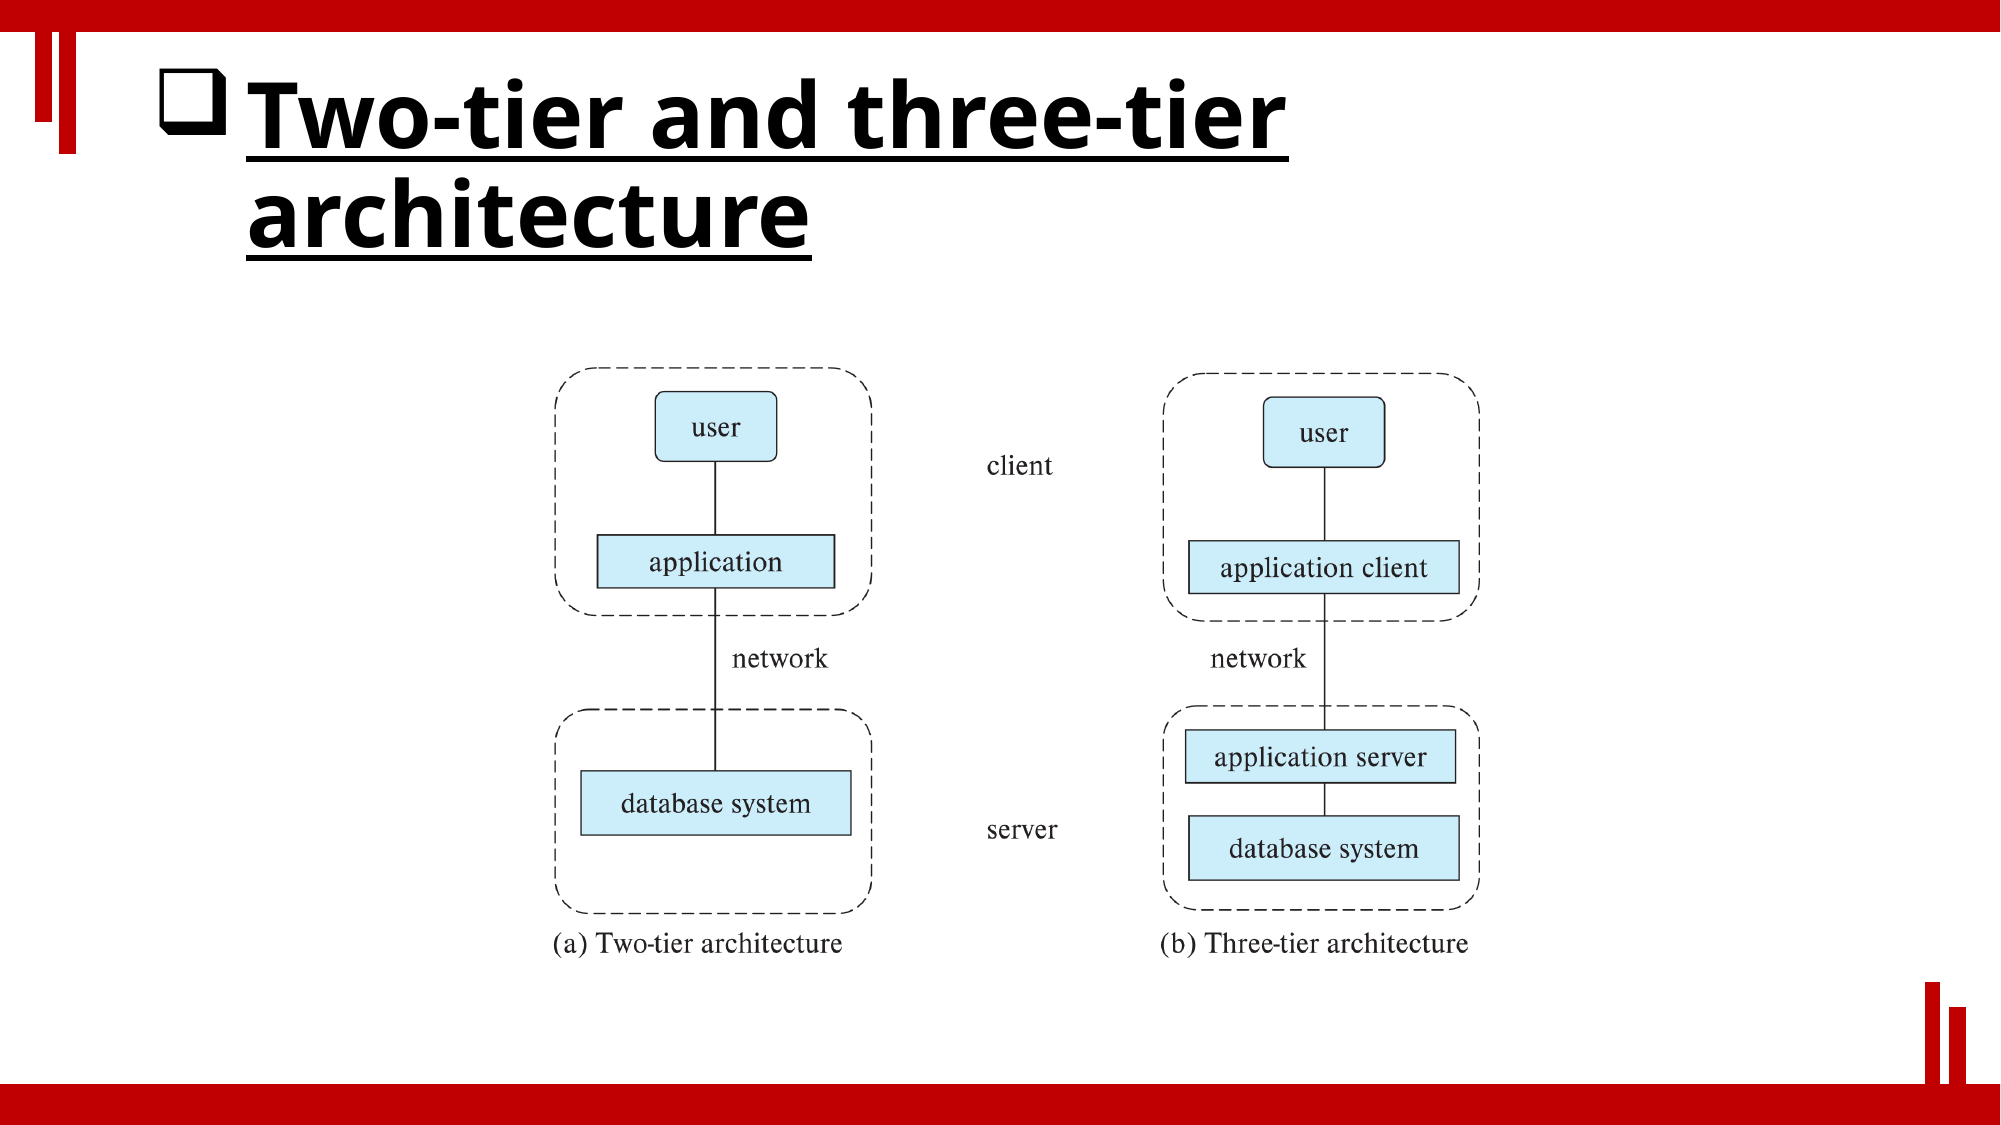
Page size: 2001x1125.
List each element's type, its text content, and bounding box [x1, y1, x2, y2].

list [552, 366, 1480, 961]
title Two-tier and three-tier architecture [137, 59, 1863, 278]
